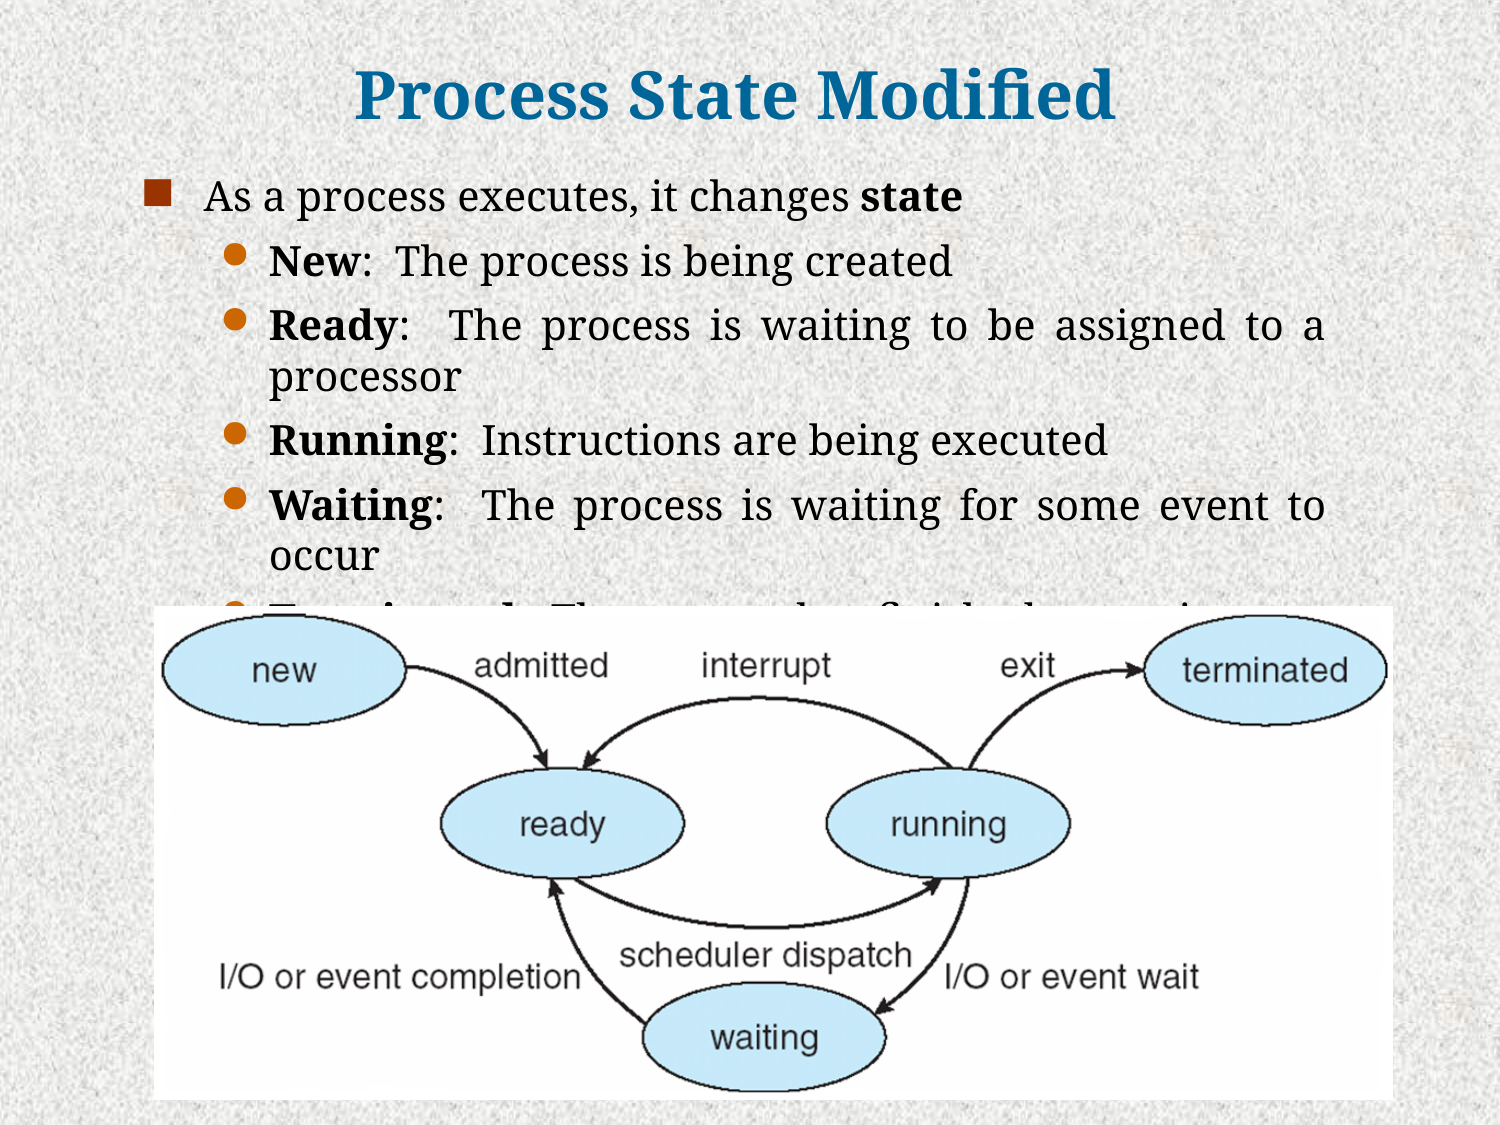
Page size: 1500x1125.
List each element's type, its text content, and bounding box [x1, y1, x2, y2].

title Process State Modified [223, 45, 1249, 141]
picture [0, 0, 1500, 1125]
list As a process executes, it changes state New: The process is being created Ready: The process is waiting to be assigned to a processor Running: Instructions are being executed Waiting: The process is waiting for some event to occur Terminated: The process has finished execution [132, 162, 1342, 1075]
